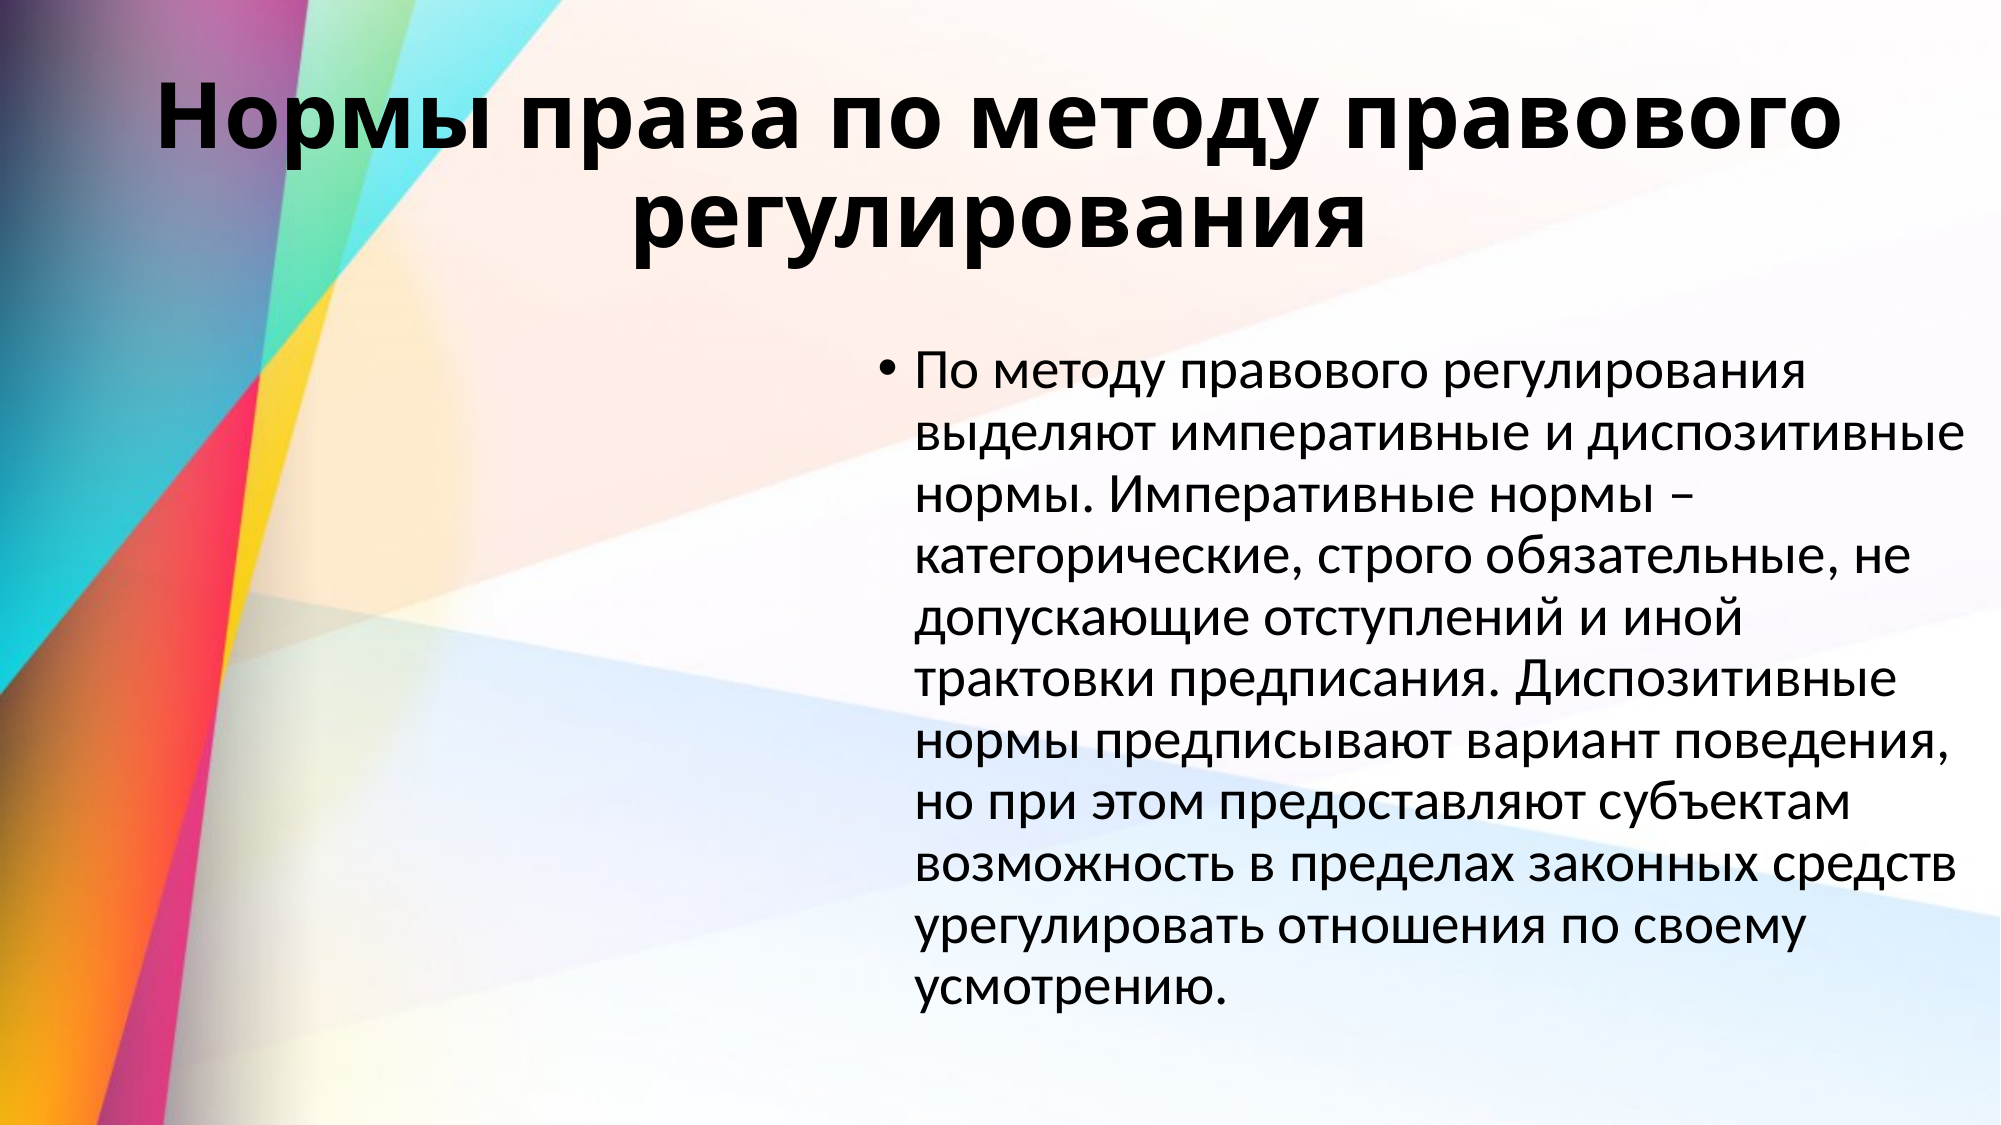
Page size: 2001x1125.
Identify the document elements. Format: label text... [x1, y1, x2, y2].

list По методу правового регулирования выделяют императивные и диспозитивные нормы. Императивные нормы – категорические, строго обязательные, не допускающие отступлений и иной трактовки предписания. Диспозитивные нормы предписывают вариант поведения, но при этом предоставляют субъектам возможность в пределах законных средств урегулировать отношения по своему усмотрению. [862, 332, 1984, 1046]
picture [0, 0, 2001, 1125]
title Нормы права по методу правового регулирования [137, 59, 1863, 278]
